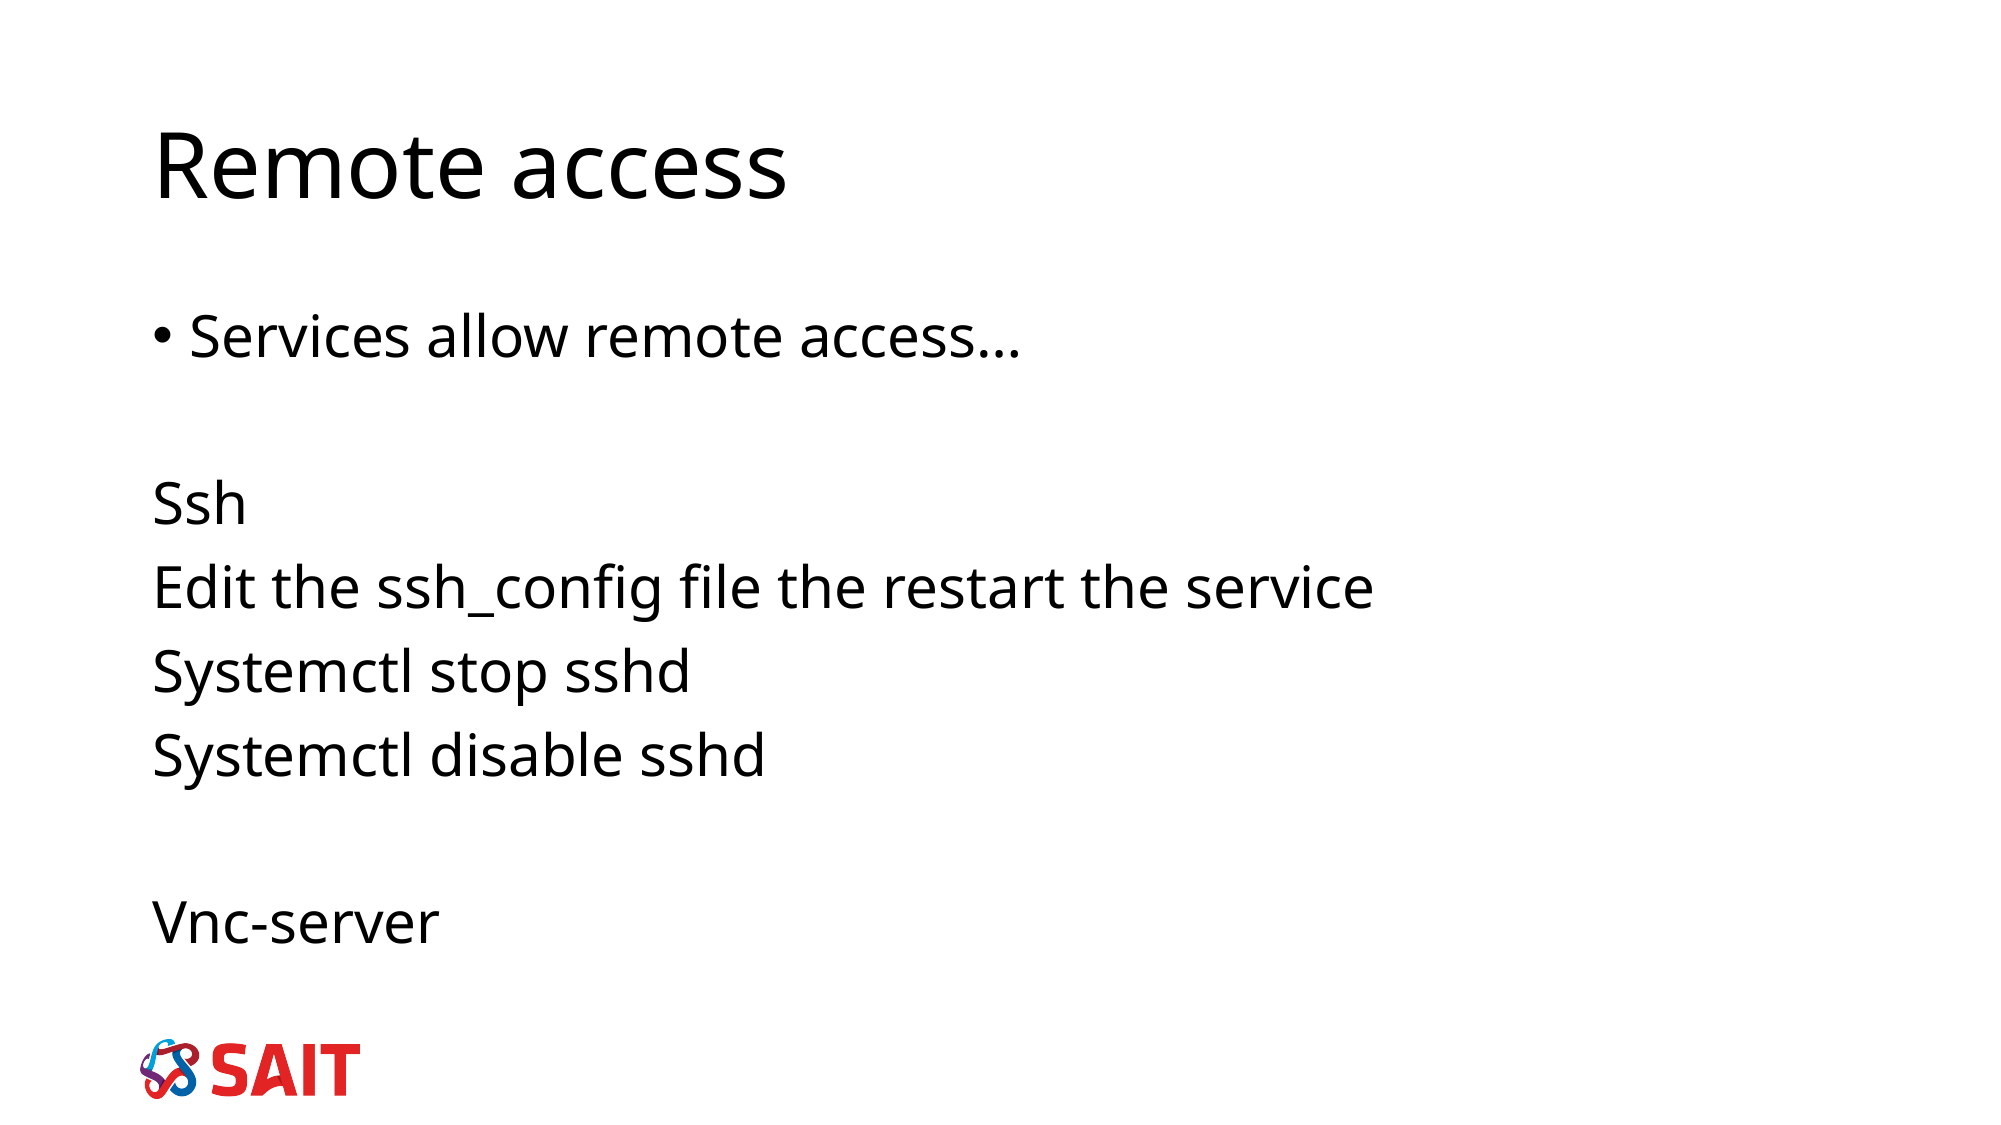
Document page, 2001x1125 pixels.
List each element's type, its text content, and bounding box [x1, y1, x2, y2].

list Services allow remote access… Ssh Edit the ssh_config file the restart the service Systemctl stop sshd Systemctl disable sshd Vnc-server [137, 299, 1863, 1014]
picture [114, 1013, 386, 1125]
title Remote access [137, 59, 1863, 278]
